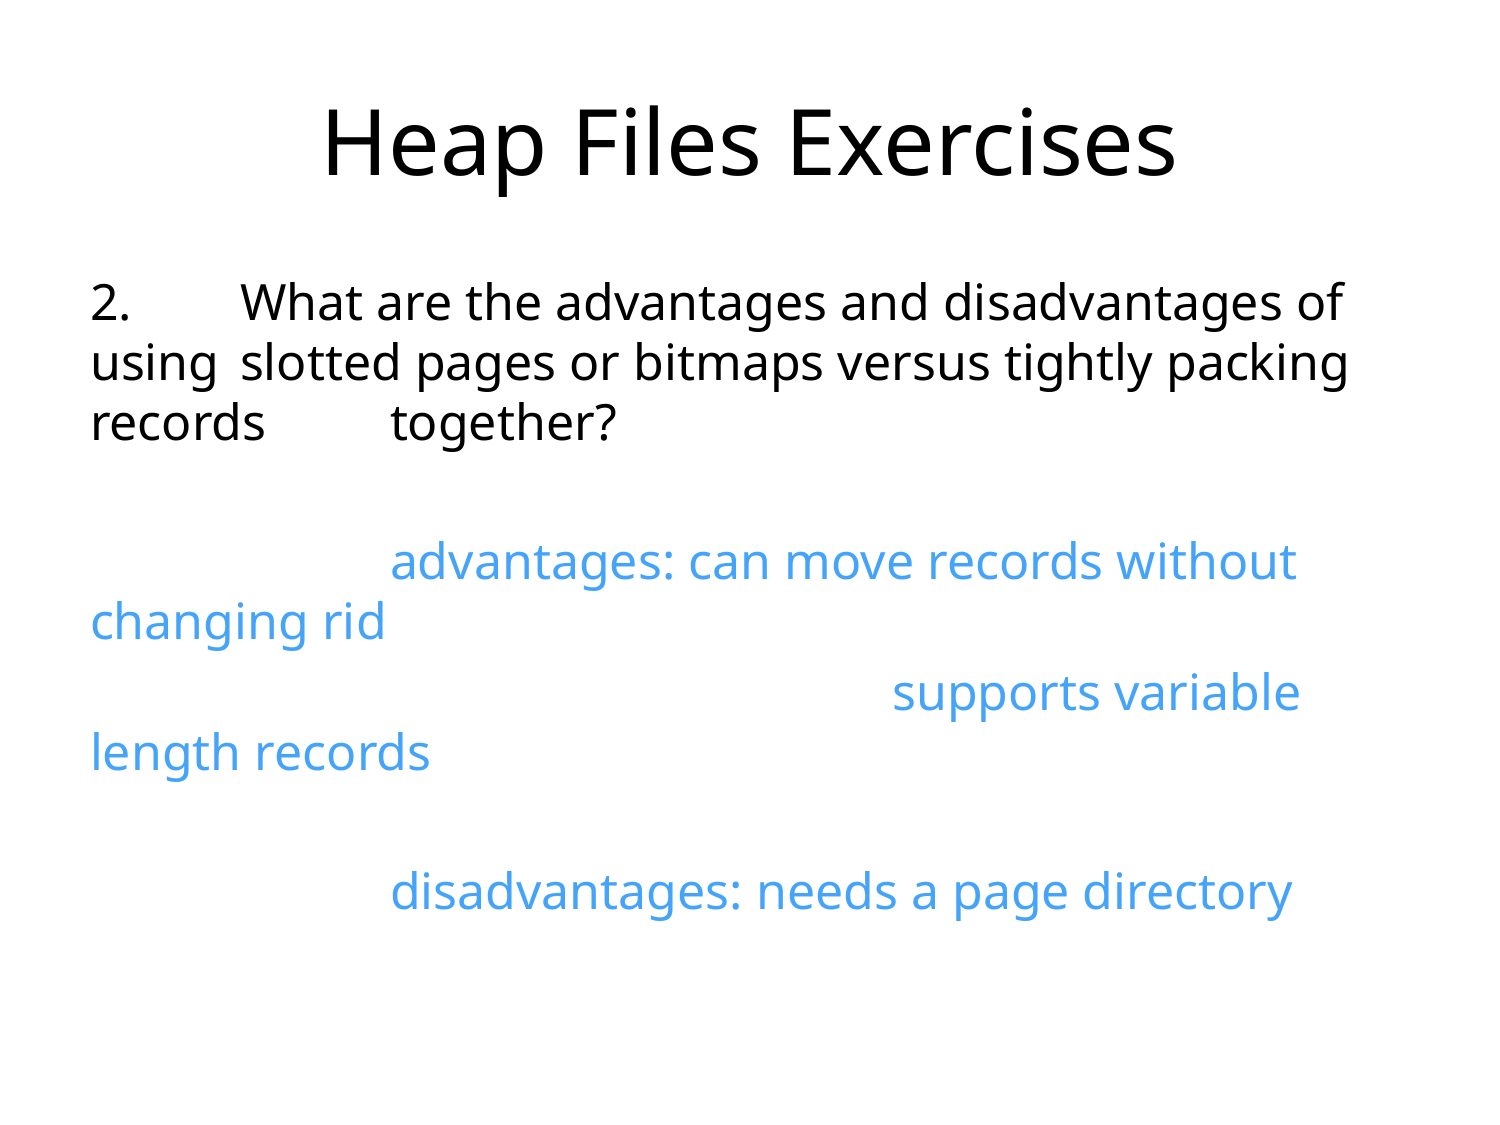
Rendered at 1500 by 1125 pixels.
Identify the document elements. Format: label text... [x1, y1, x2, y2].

list 2. What are the advantages and disadvantages of using slotted pages or bitmaps versus tightly packing records together? advantages: can move records without changing rid supports variable length records disadvantages: needs a page directory [75, 262, 1425, 1100]
title Heap Files Exercises [75, 45, 1425, 233]
